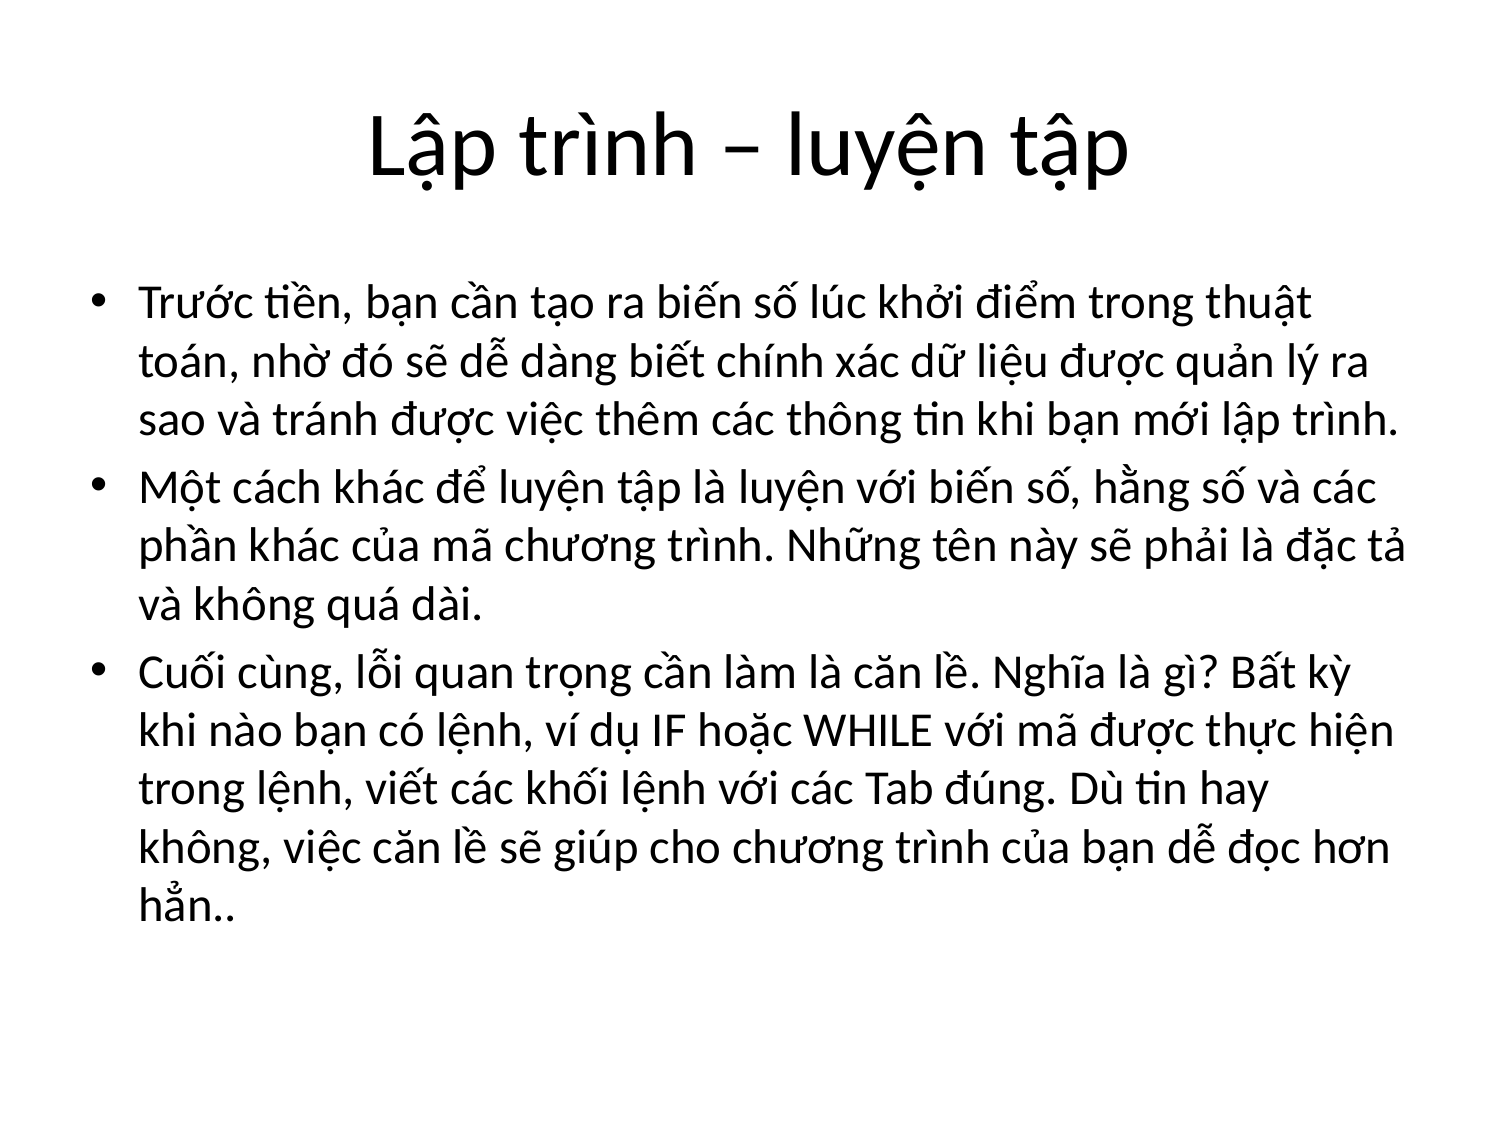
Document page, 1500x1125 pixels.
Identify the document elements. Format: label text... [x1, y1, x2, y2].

list Trước tiền, bạn cần tạo ra biến số lúc khởi điểm trong thuật toán, nhờ đó sẽ dễ dàng biết chính xác dữ liệu được quản lý ra sao và tránh được việc thêm các thông tin khi bạn mới lập trình. Một cách khác để luyện tập là luyện với biến số, hằng số và các phần khác của mã chương trình. Những tên này sẽ phải là đặc tả và không quá dài. Cuối cùng, lỗi quan trọng cần làm là căn lề. Nghĩa là gì? Bất kỳ khi nào bạn có lệnh, ví dụ IF hoặc WHILE với mã được thực hiện trong lệnh, viết các khối lệnh với các Tab đúng. Dù tin hay không, việc căn lề sẽ giúp cho chương trình của bạn dễ đọc hơn hẳn.. [75, 262, 1425, 1005]
title Lập trình – luyện tập [75, 45, 1425, 233]
